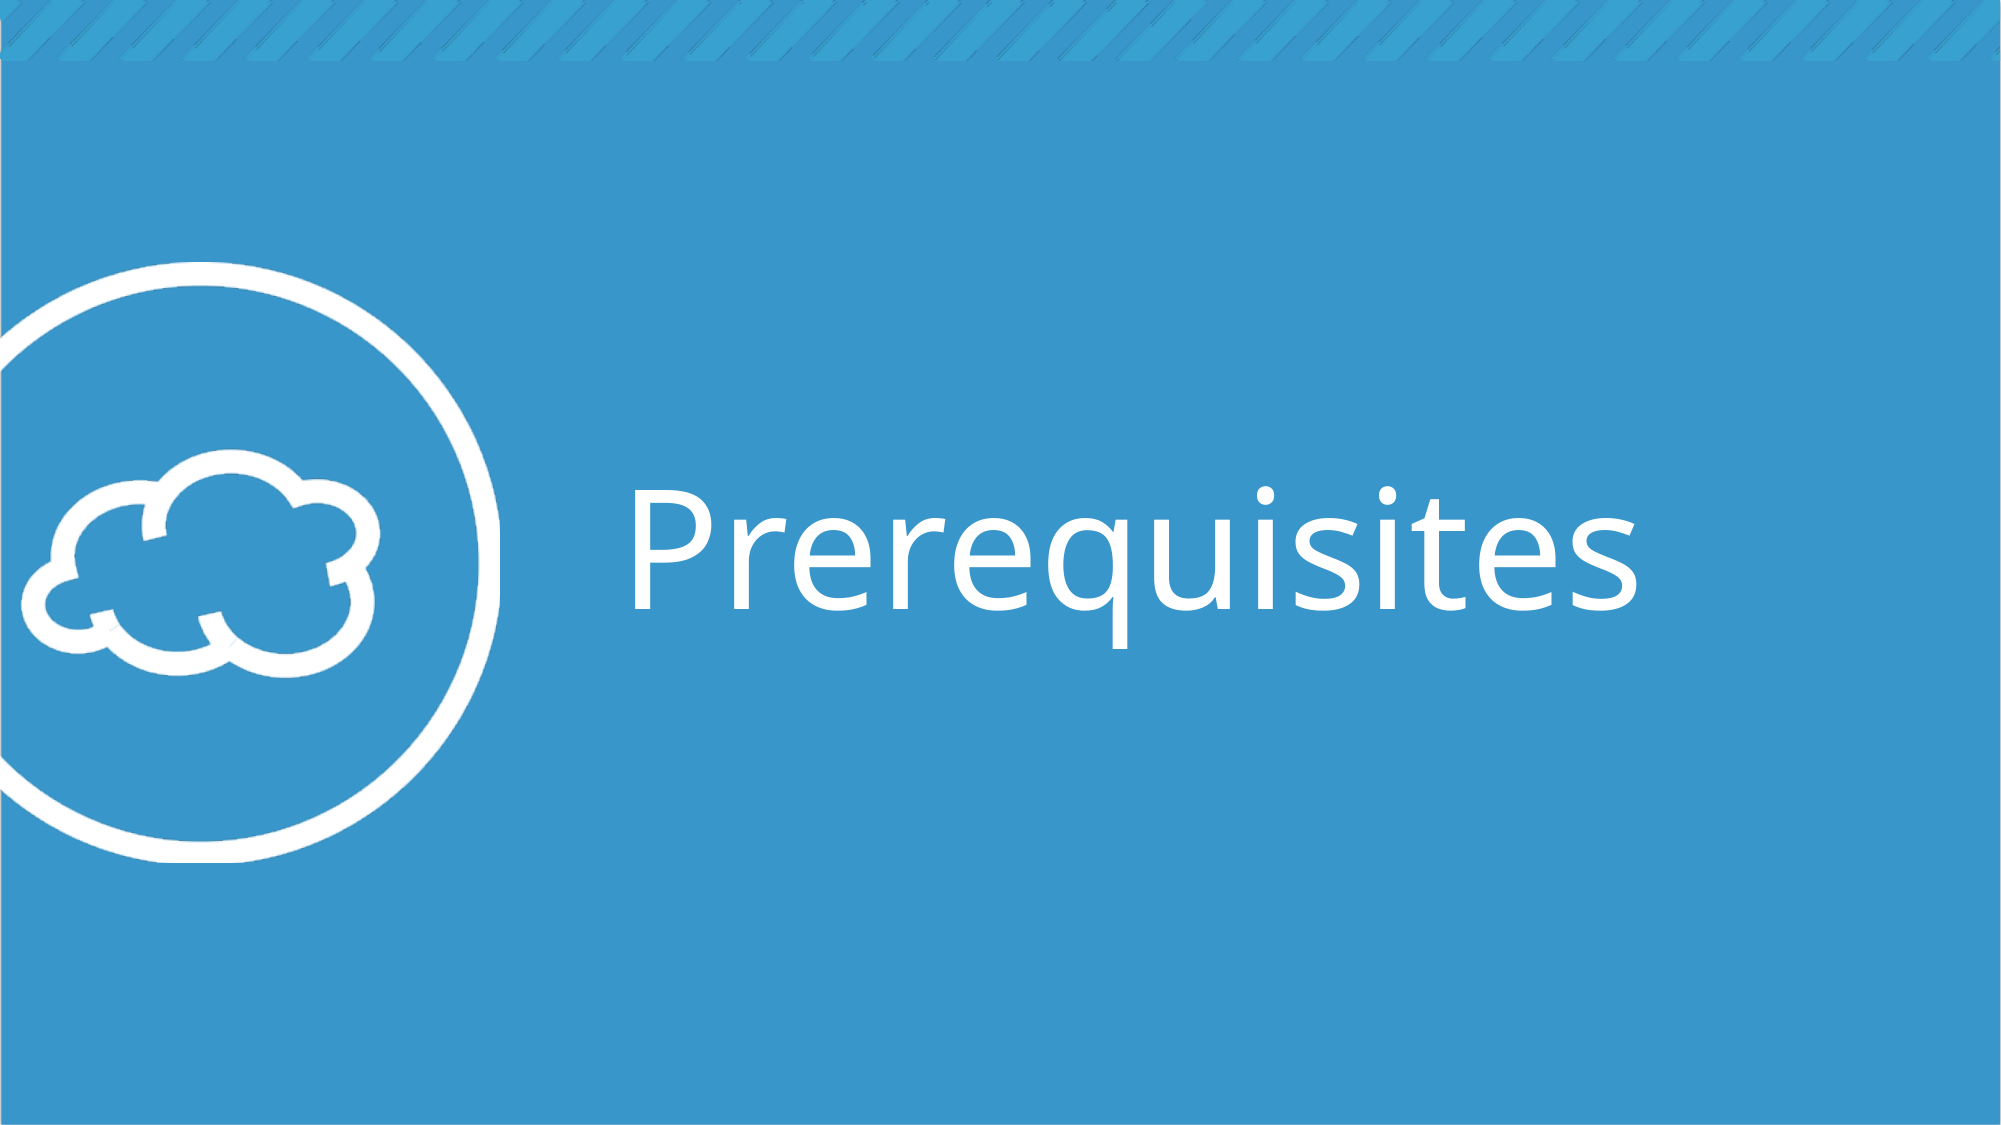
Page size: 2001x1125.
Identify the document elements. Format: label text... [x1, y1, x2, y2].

title Prerequisites [604, 376, 1979, 747]
